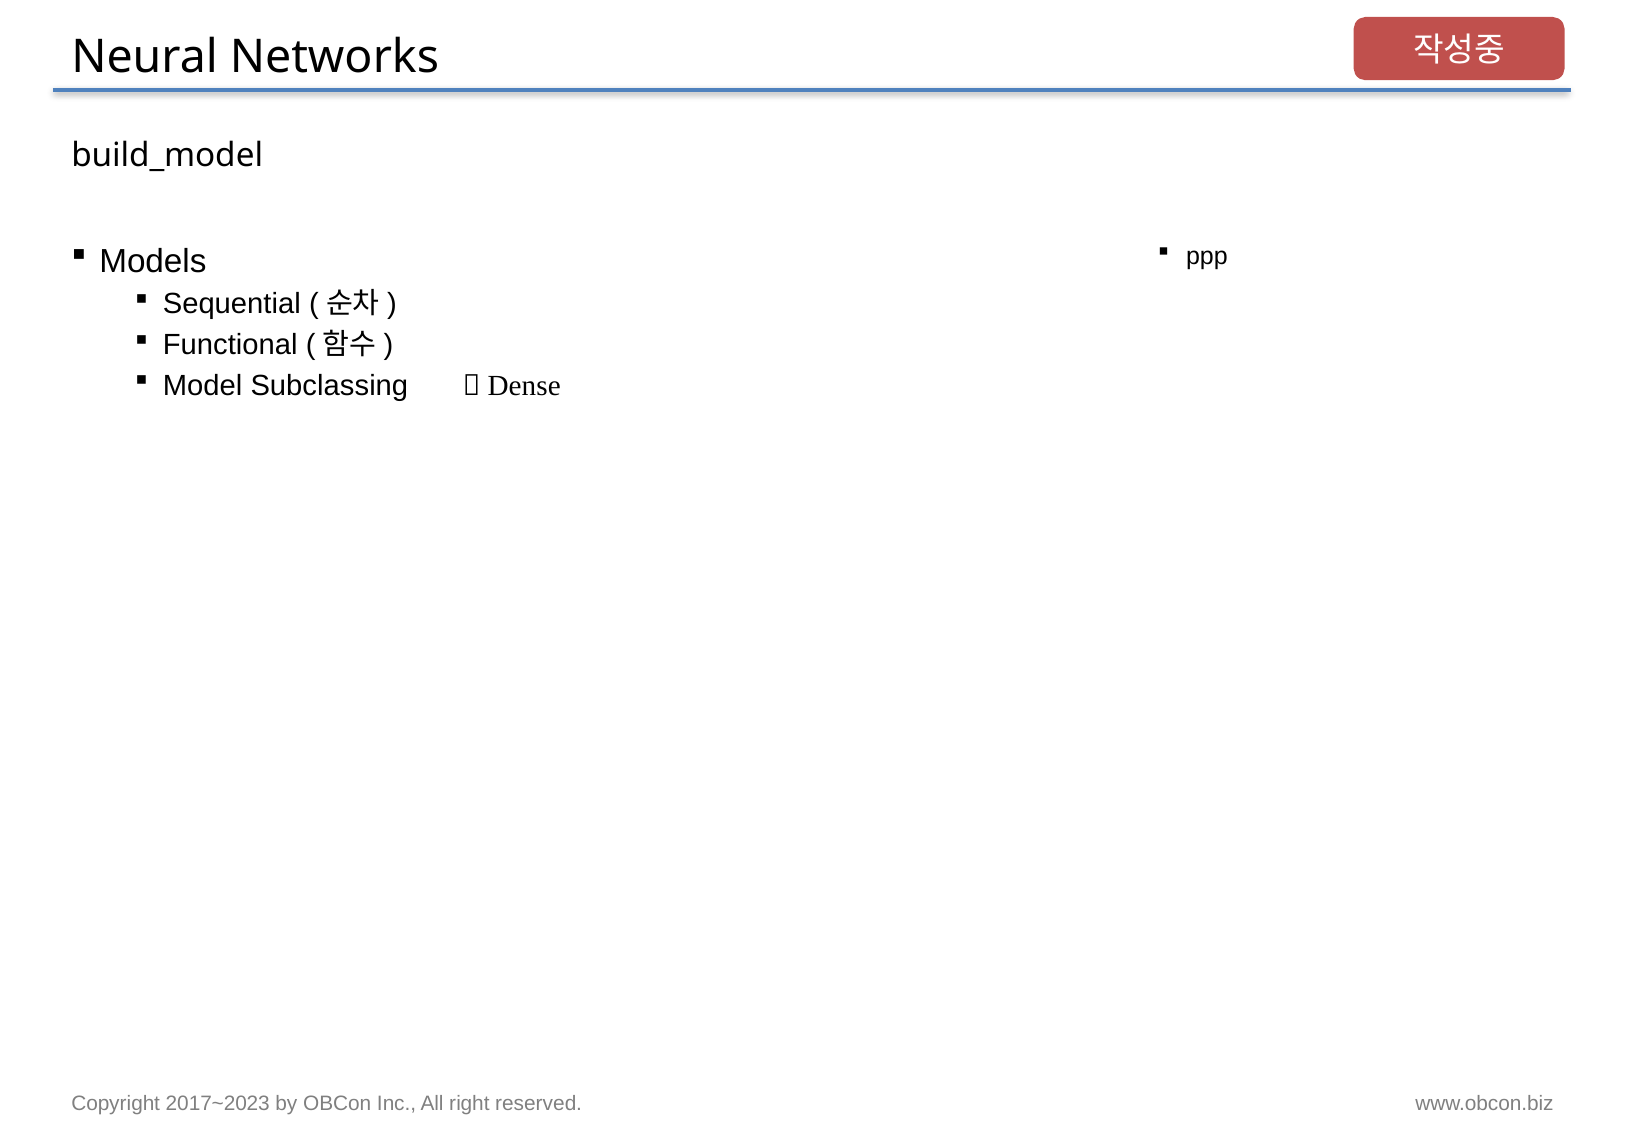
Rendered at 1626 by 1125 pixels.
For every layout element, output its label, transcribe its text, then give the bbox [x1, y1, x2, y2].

list build_model [56, 125, 1569, 181]
text_box 작성중 [1353, 16, 1565, 81]
title Neural Networks [56, 19, 1569, 90]
text_box Models Sequential (순차) Functional (함수) Model Subclassing  Dense [56, 231, 1144, 456]
text_box ppp [1143, 231, 1569, 277]
